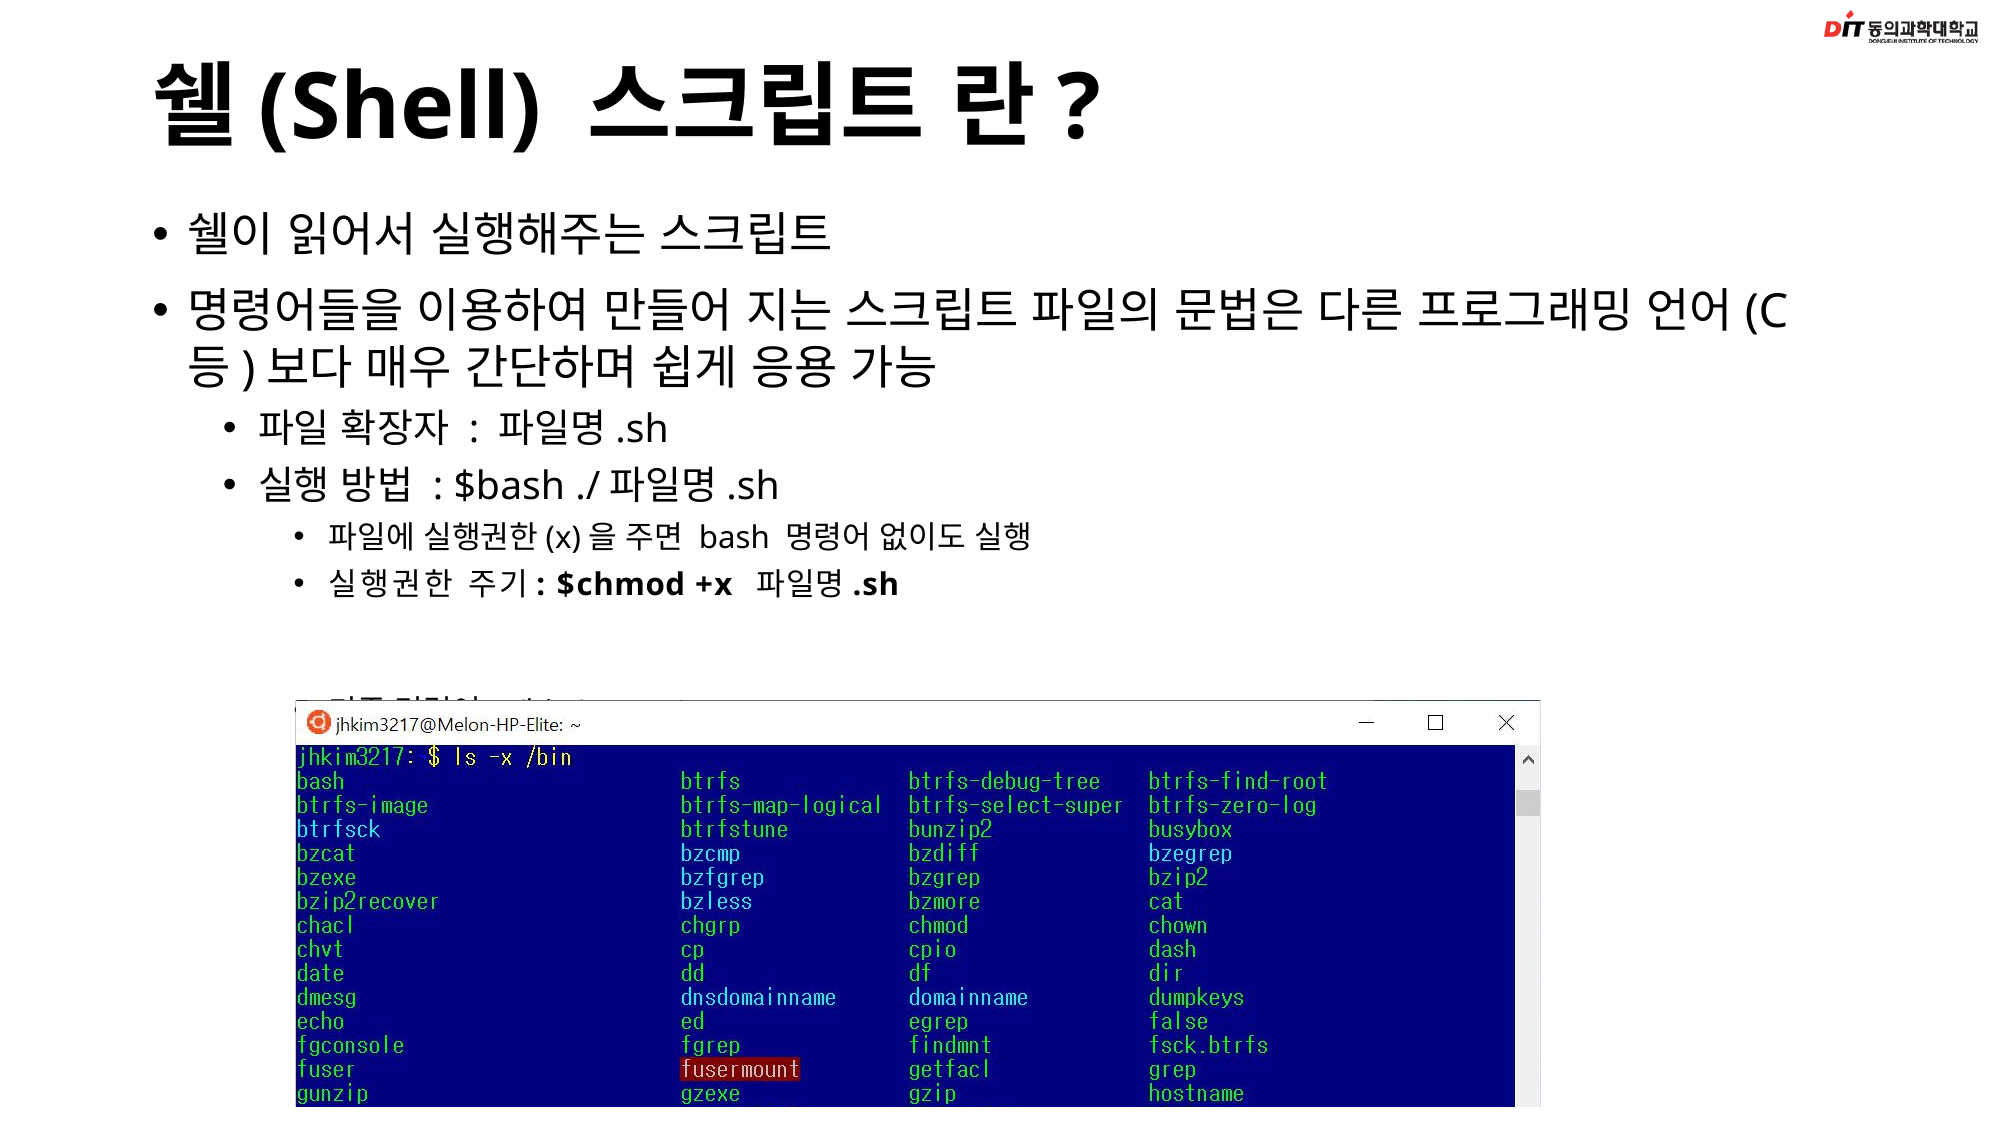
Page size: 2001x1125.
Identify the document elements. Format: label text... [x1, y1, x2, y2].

picture [295, 700, 1541, 1107]
title 쉘(Shell) 스크립트 란? [137, 0, 1863, 197]
list 쉘이 읽어서 실행해주는 스크립트 명령어들을 이용하여 만들어 지는 스크립트 파일의 문법은 다른 프로그래밍 언어(C 등)보다 매우 간단하며 쉽게 응용 가능 파일 확장자 : 파일명.sh 실행 방법 : $bash ./파일명.sh 파일에 실행권한(x)을 주면 bash 명령어 없이도 실행 실행권한 주기: $chmod +x 파일명.sh 기존 명령어 : /bin/.... [137, 197, 1863, 739]
picture [1863, 10, 1978, 43]
